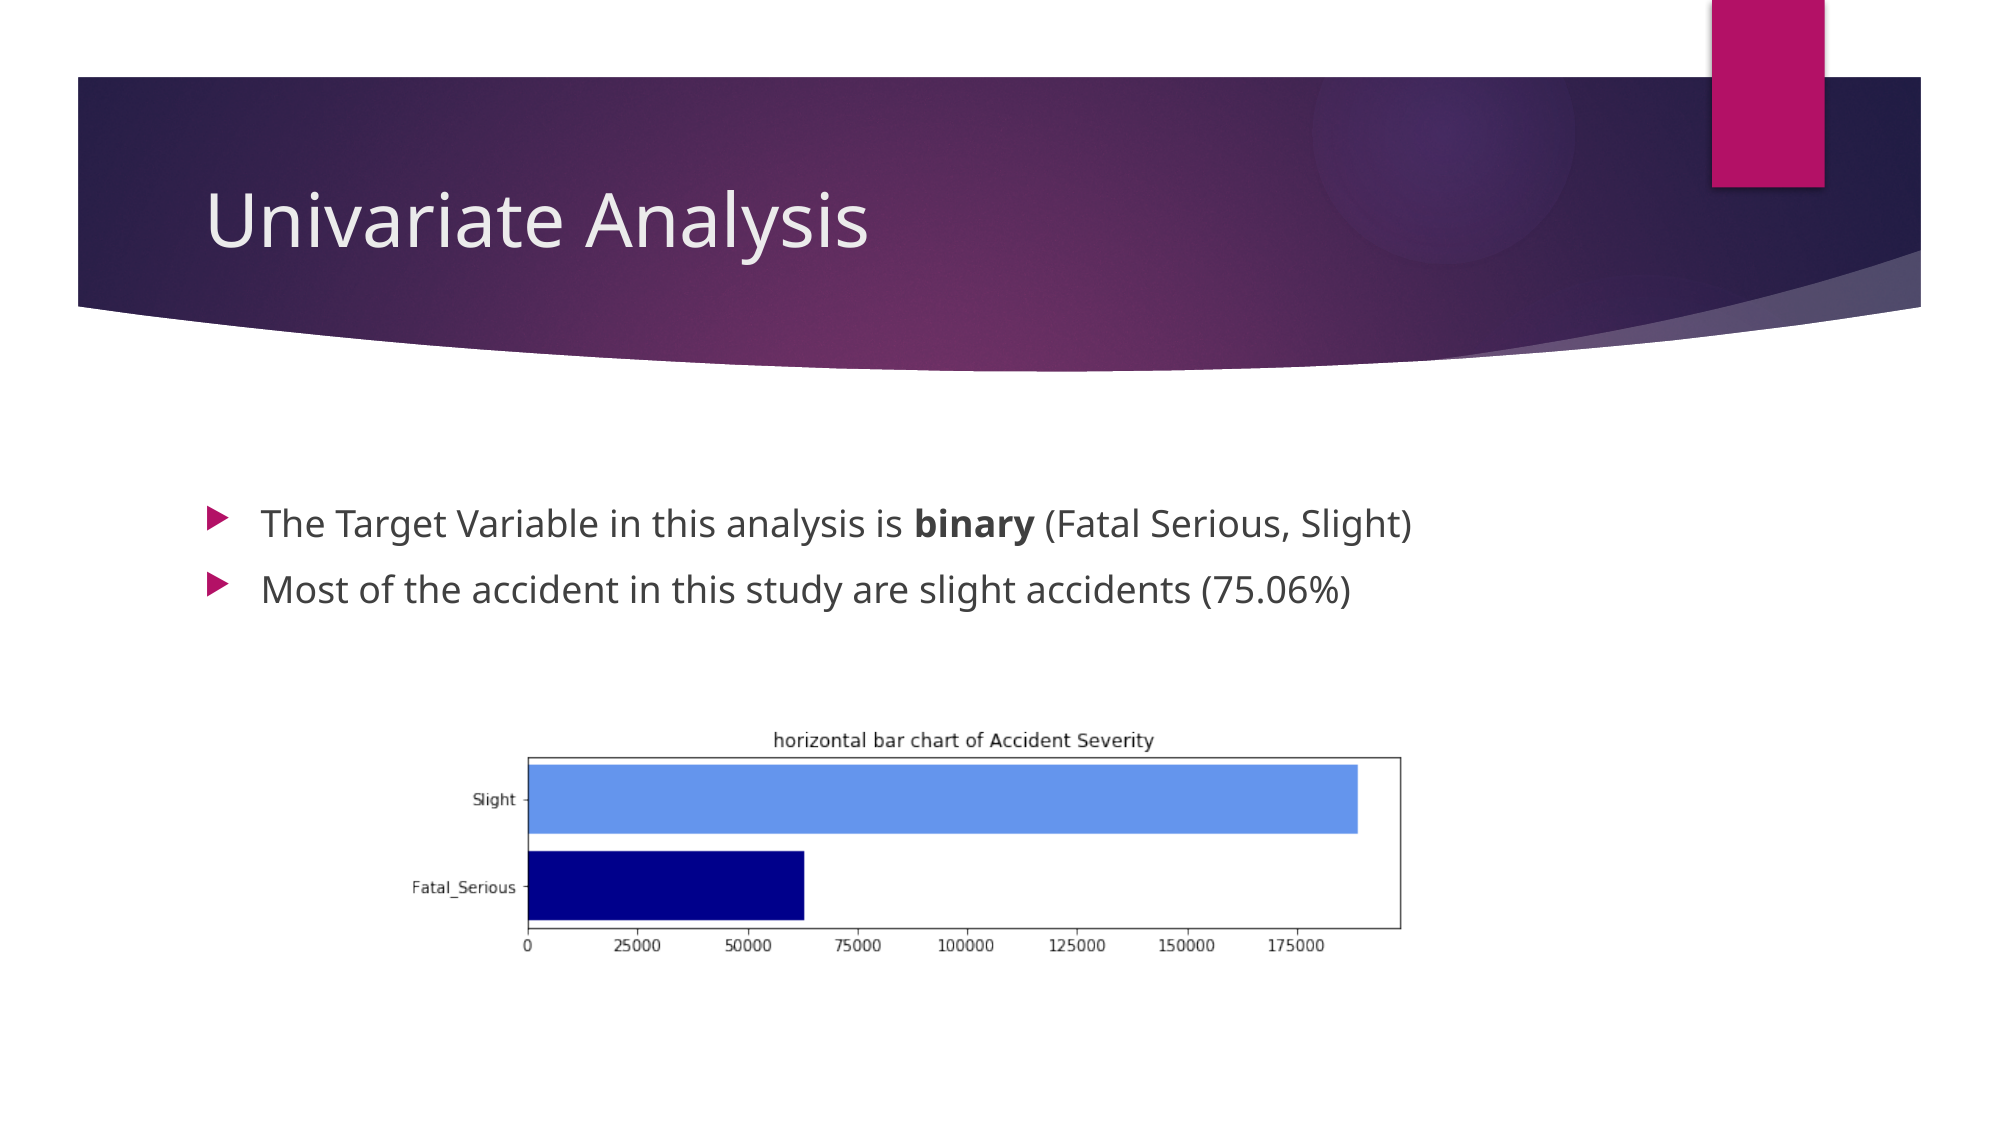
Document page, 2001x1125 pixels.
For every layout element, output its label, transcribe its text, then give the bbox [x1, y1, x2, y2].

title Univariate Analysis [189, 159, 1627, 276]
picture [400, 721, 1416, 966]
list The Target Variable in this analysis is binary (Fatal Serious, Slight) Most of the accident in this study are slight accidents (75.06%) [189, 492, 1943, 672]
